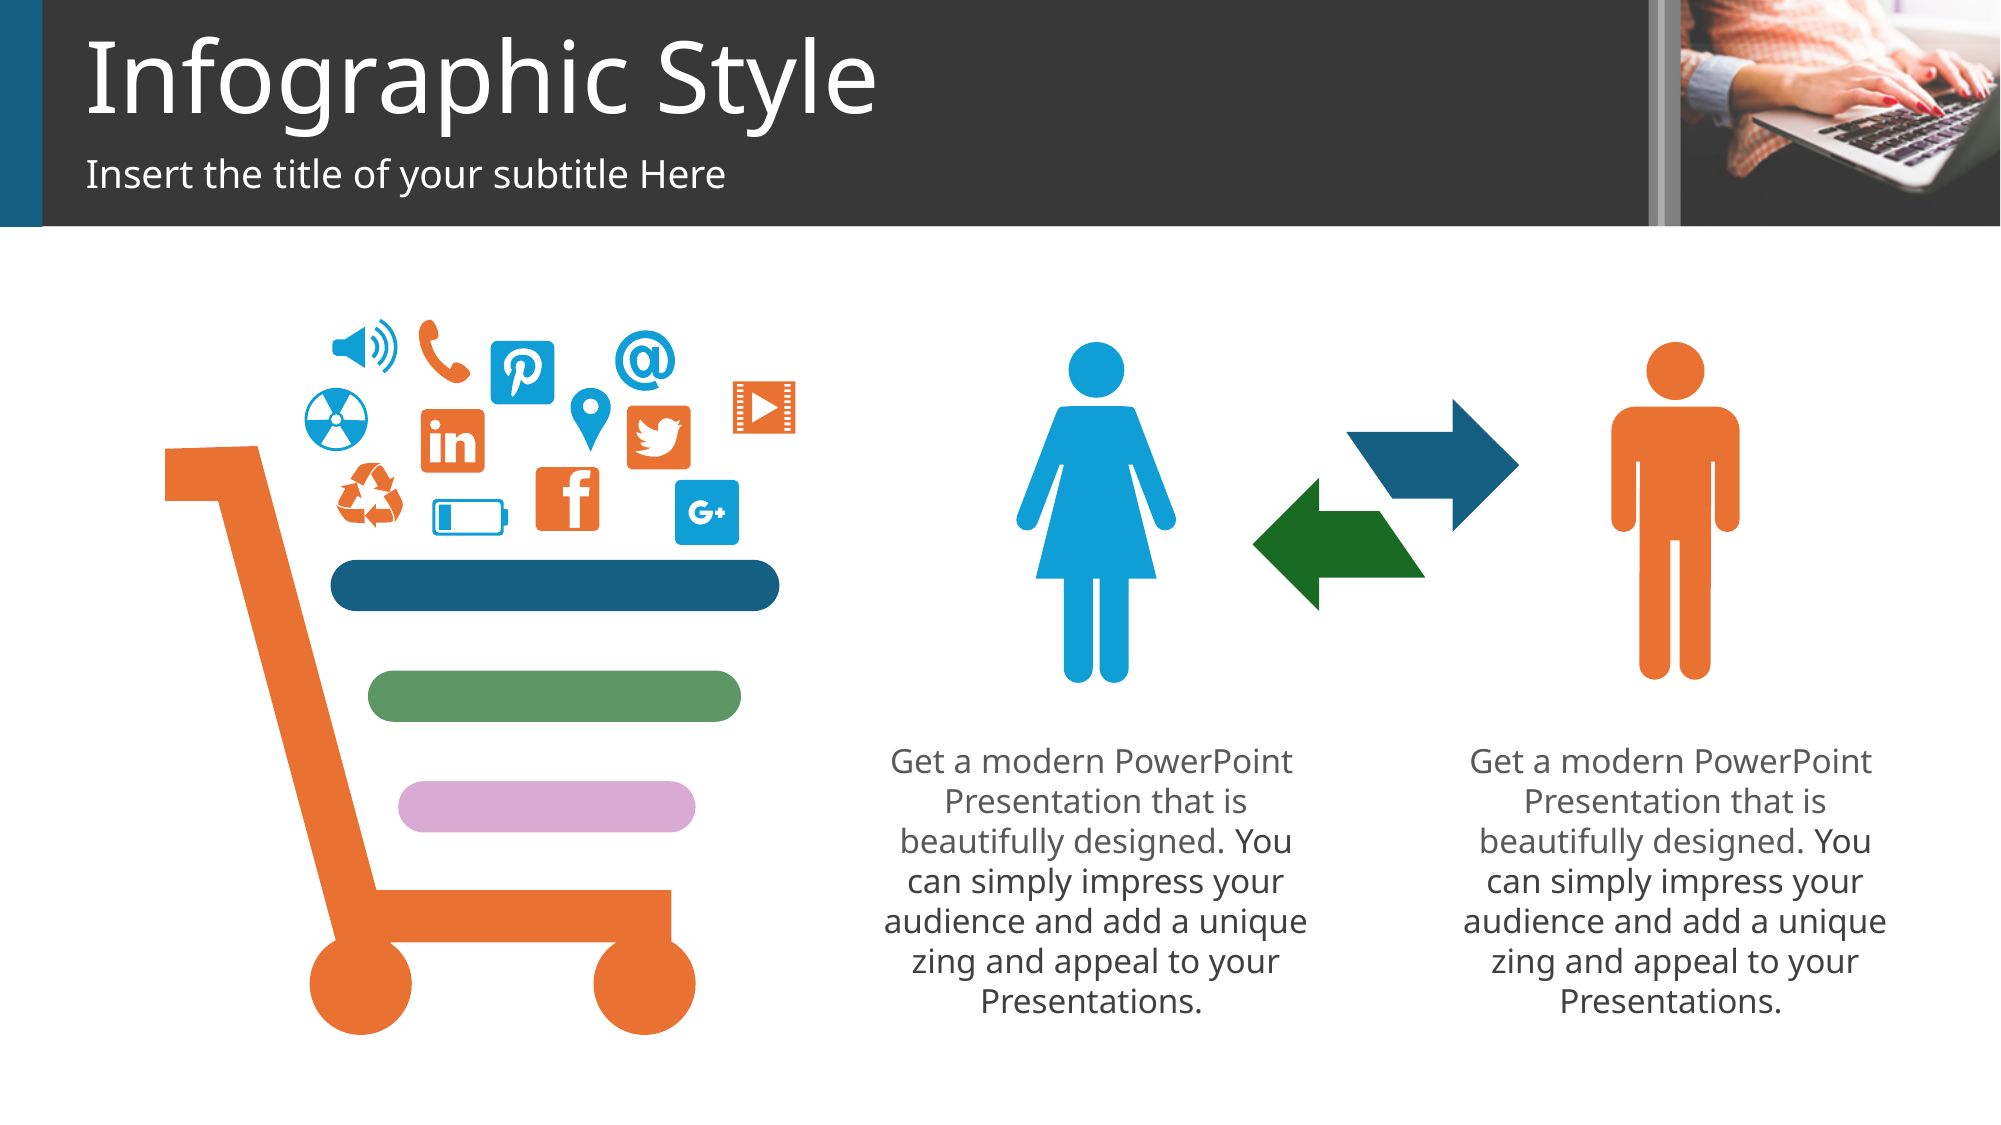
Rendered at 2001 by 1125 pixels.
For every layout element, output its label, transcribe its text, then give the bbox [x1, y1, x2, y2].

text_box [419, 407, 487, 445]
text_box [568, 386, 613, 445]
list Insert the title of your subtitle Here [70, 144, 1646, 208]
text_box [1644, 340, 1707, 402]
text_box [417, 318, 472, 385]
text_box Get a modern PowerPoint Presentation that is beautifully designed. You can simply impress your audience and add a unique zing and appeal to your Presentations. [858, 732, 1334, 1027]
text_box [489, 339, 556, 407]
text_box [1066, 340, 1126, 400]
text_box [330, 323, 367, 371]
text_box [613, 328, 677, 393]
text_box [625, 404, 693, 445]
text_box [303, 386, 370, 445]
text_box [164, 445, 780, 1036]
text_box [731, 380, 797, 435]
text_box Get a modern PowerPoint Presentation that is beautifully designed. You can simply impress your audience and add a unique zing and appeal to your Presentations. [1437, 732, 1914, 1027]
text_box [368, 316, 399, 376]
text_box [1014, 404, 1178, 685]
text_box [1609, 405, 1742, 682]
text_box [1251, 398, 1520, 612]
picture [0, 0, 2001, 1125]
list Infographic Style [70, 18, 1646, 144]
